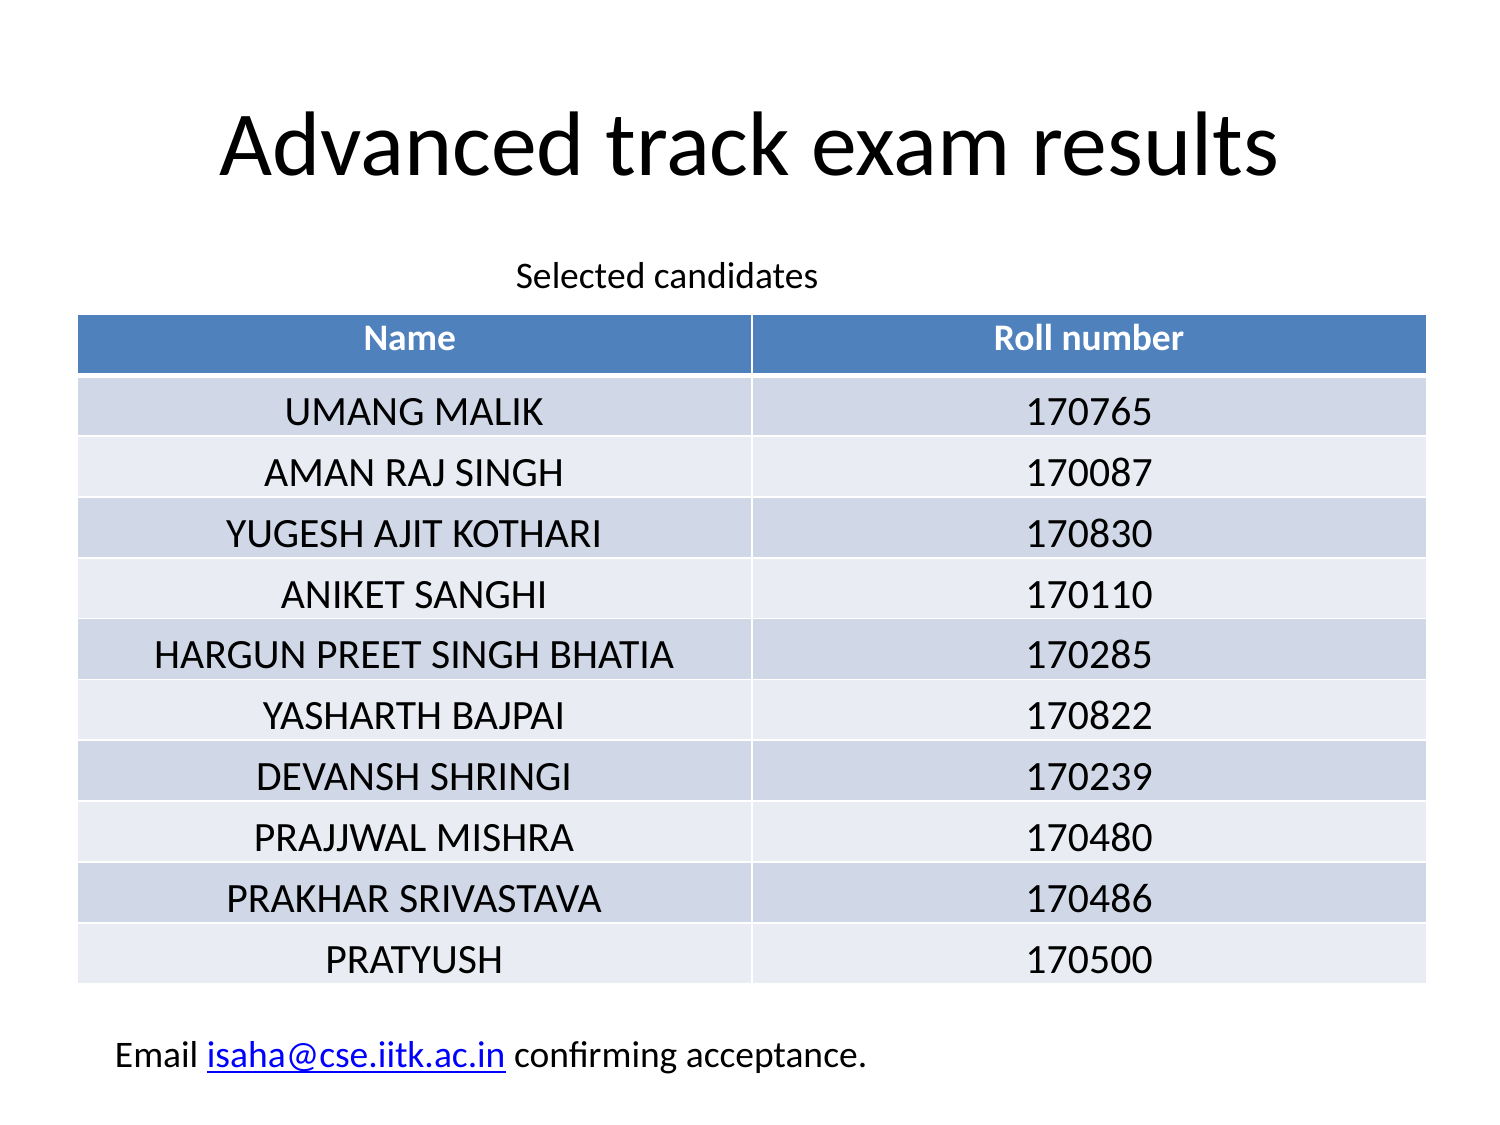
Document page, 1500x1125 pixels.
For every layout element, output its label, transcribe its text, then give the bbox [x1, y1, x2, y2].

table_cell HARGUN PREET SINGH BHATIA [78, 619, 751, 679]
text_box Email isaha@cse.iitk.ac.in confirming acceptance. [100, 1023, 1400, 1083]
table_cell 170239 [753, 741, 1426, 800]
table_cell AMAN RAJ SINGH [78, 437, 751, 496]
table_cell ANIKET SANGHI [78, 559, 751, 618]
table_cell UMANG MALIK [78, 378, 751, 435]
text_box Selected candidates [289, 243, 1046, 304]
table_cell YASHARTH BAJPAI [78, 680, 751, 739]
table_header Roll number [753, 315, 1426, 373]
table_cell 170822 [753, 680, 1426, 739]
table_cell PRAKHAR SRIVASTAVA [78, 863, 751, 922]
table_cell DEVANSH SHRINGI [78, 741, 751, 800]
table_cell PRATYUSH [78, 924, 751, 983]
table_cell 170765 [753, 378, 1426, 435]
table_cell YUGESH AJIT KOTHARI [78, 498, 751, 557]
table_cell 170087 [753, 437, 1426, 496]
table_cell 170486 [753, 863, 1426, 922]
table_cell 170500 [753, 924, 1426, 983]
title Advanced track exam results [75, 45, 1425, 233]
table_cell 170285 [753, 619, 1426, 679]
table_cell 170110 [753, 559, 1426, 618]
table_header Name [78, 315, 751, 373]
table_cell PRAJJWAL MISHRA [78, 802, 751, 861]
table_cell 170480 [753, 802, 1426, 861]
table_cell 170830 [753, 498, 1426, 557]
